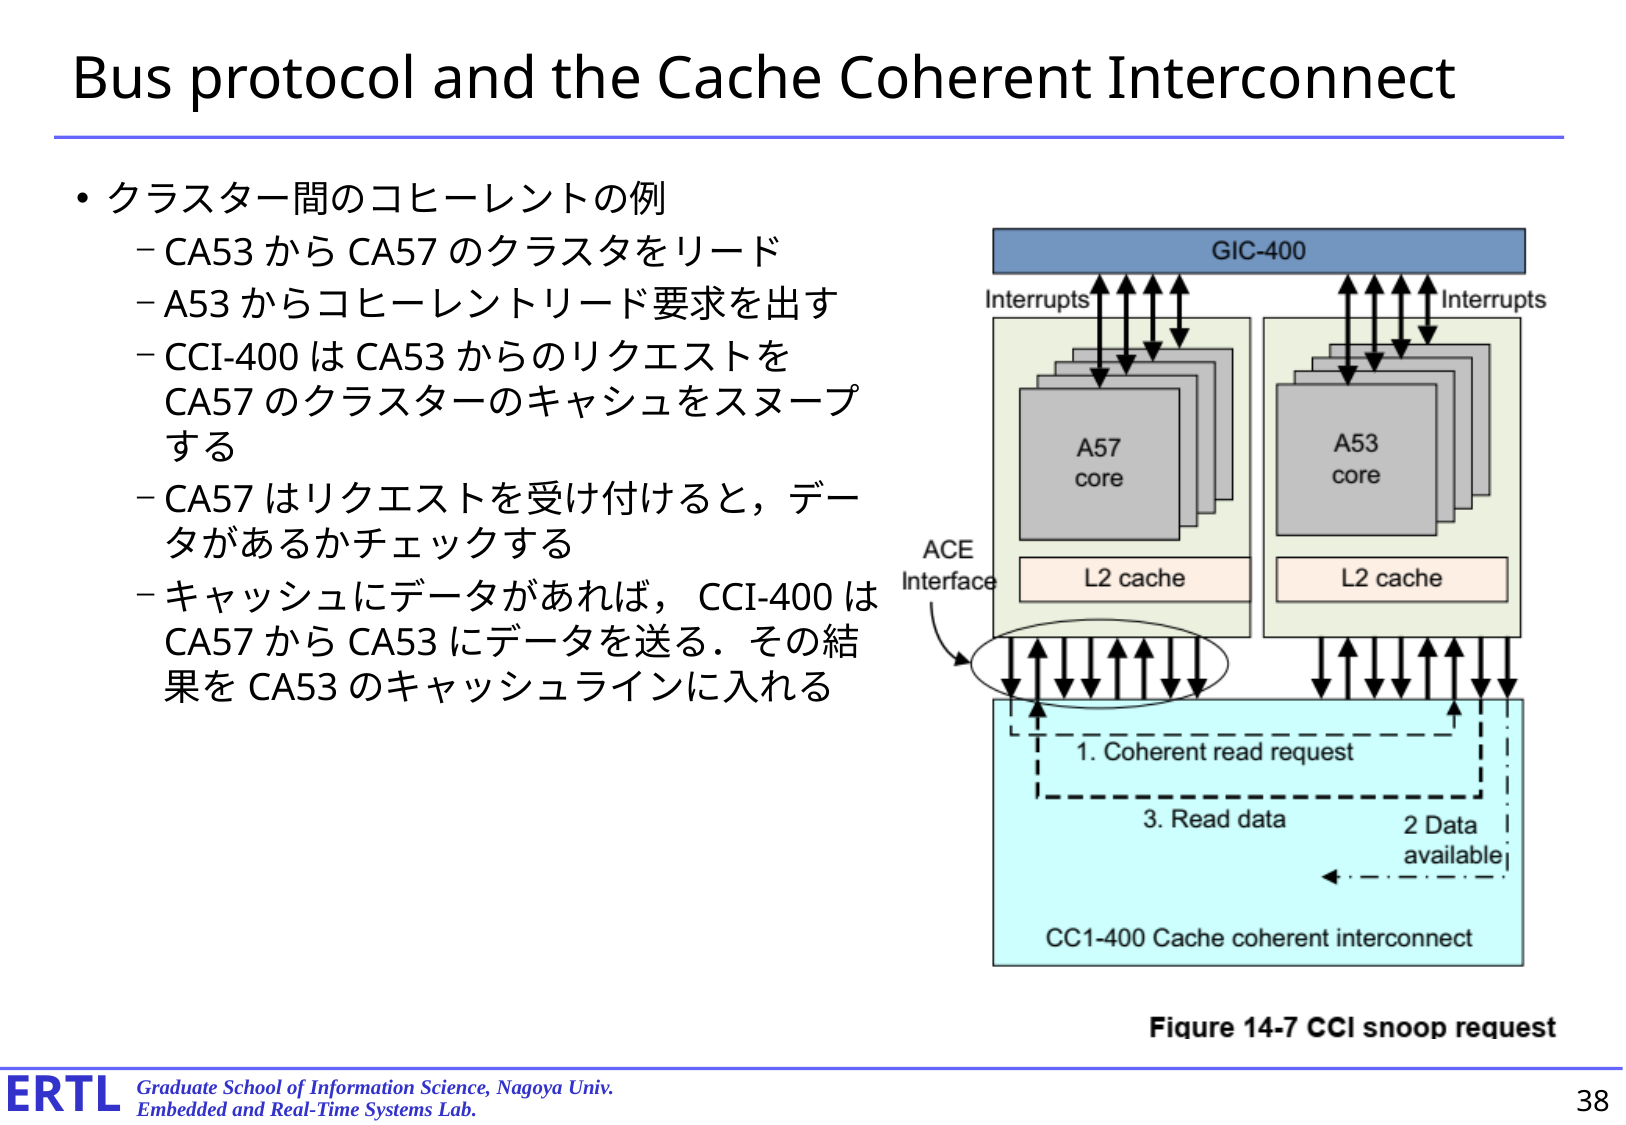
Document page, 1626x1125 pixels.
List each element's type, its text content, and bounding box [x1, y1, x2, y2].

list クラスター間のコヒーレントの例 CA53からCA57のクラスタをリード A53からコヒーレントリード要求を出す CCI-400はCA53からのリクエストをCA57のクラスターのキャシュをスヌープする CA57はリクエストを受け付けると，データがあるかチェックする キャッシュにデータがあれば，CCI-400はCA57からCA53にデータを送る．その結果をCA53のキャッシュラインに入れる [60, 167, 903, 1039]
slide_number 38 [1286, 1074, 1625, 1125]
picture [902, 211, 1581, 1039]
title Bus protocol and the Cache Coherent Interconnect [56, 37, 1560, 113]
